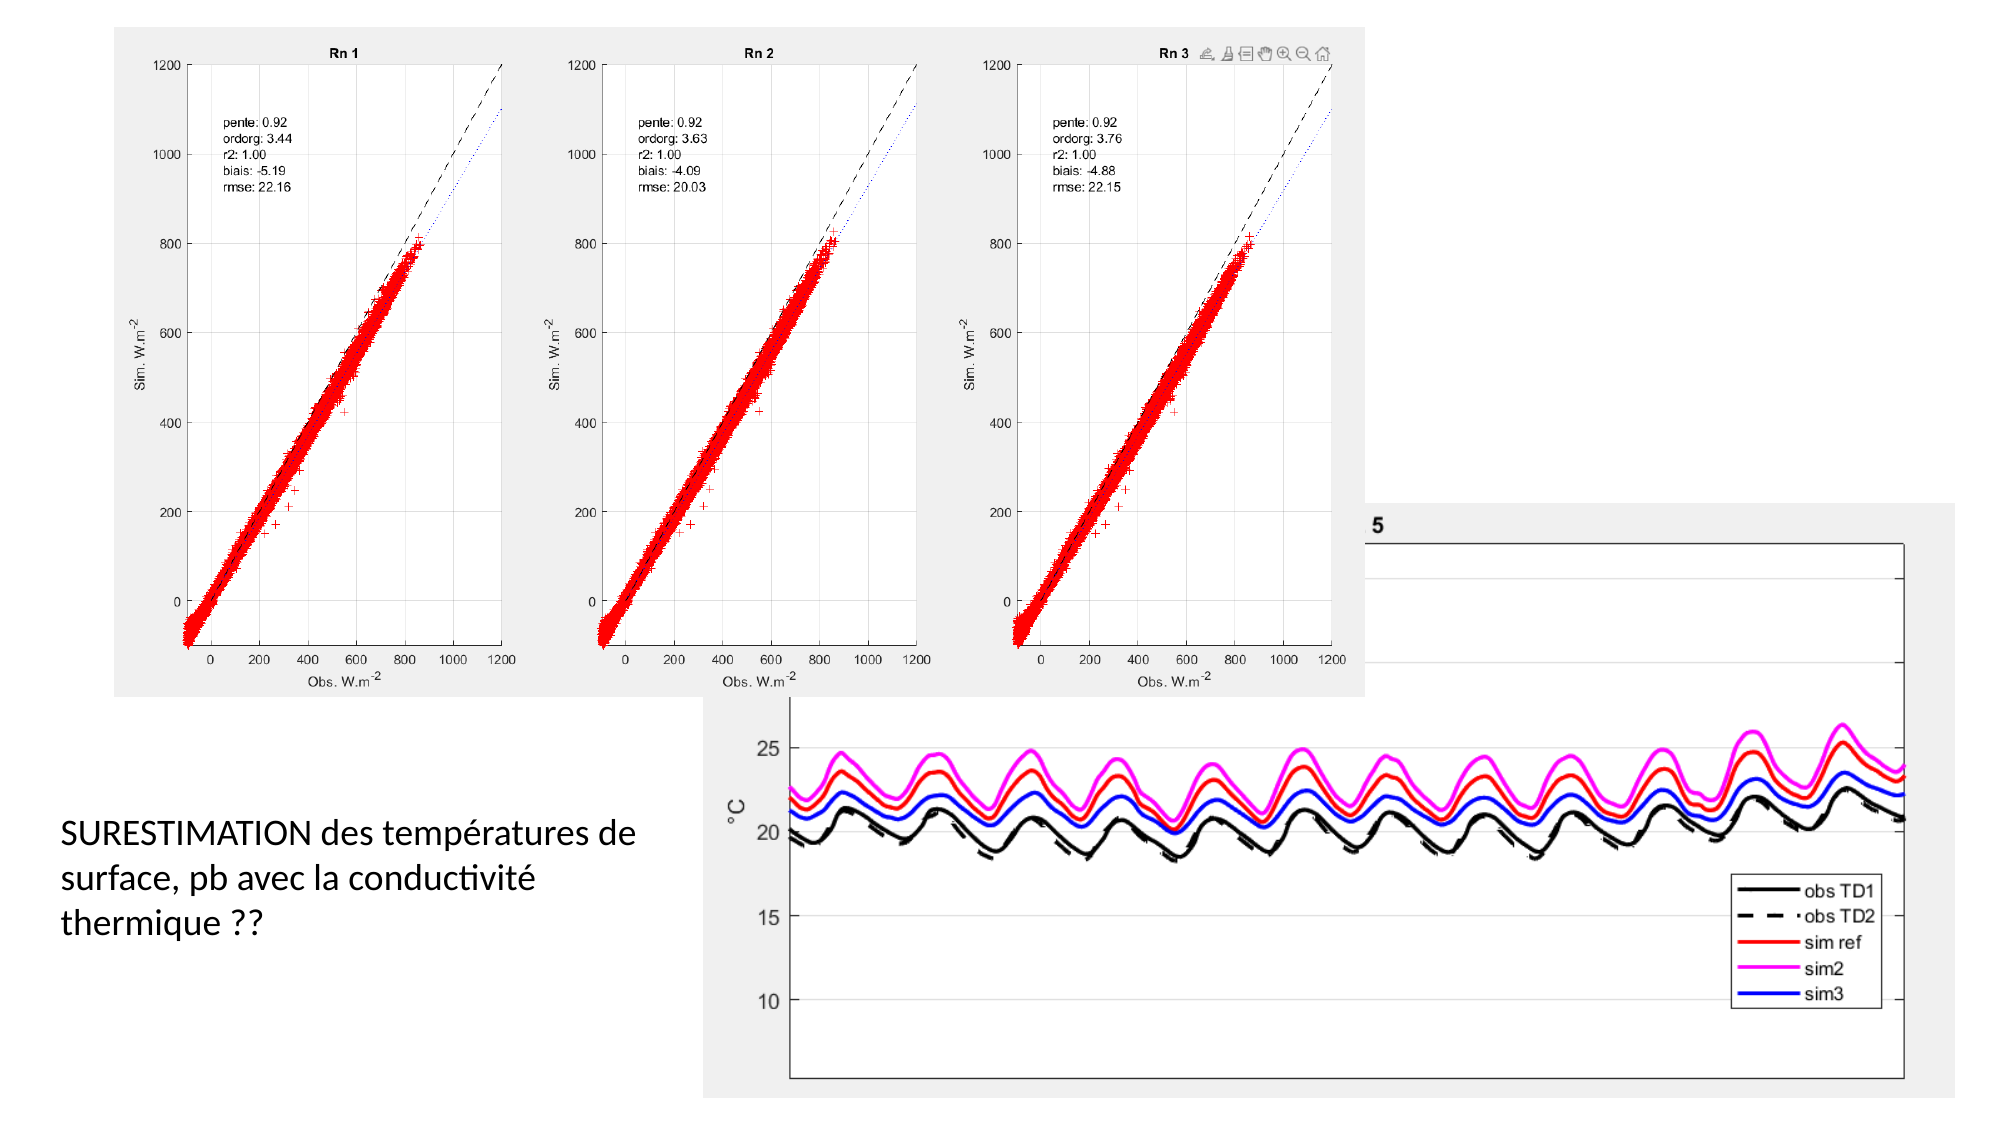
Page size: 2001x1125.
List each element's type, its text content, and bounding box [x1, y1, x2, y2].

picture [114, 27, 1955, 1098]
text_box SURESTIMATION des températures de surface, pb avec la conductivité thermique ?? [45, 800, 667, 951]
